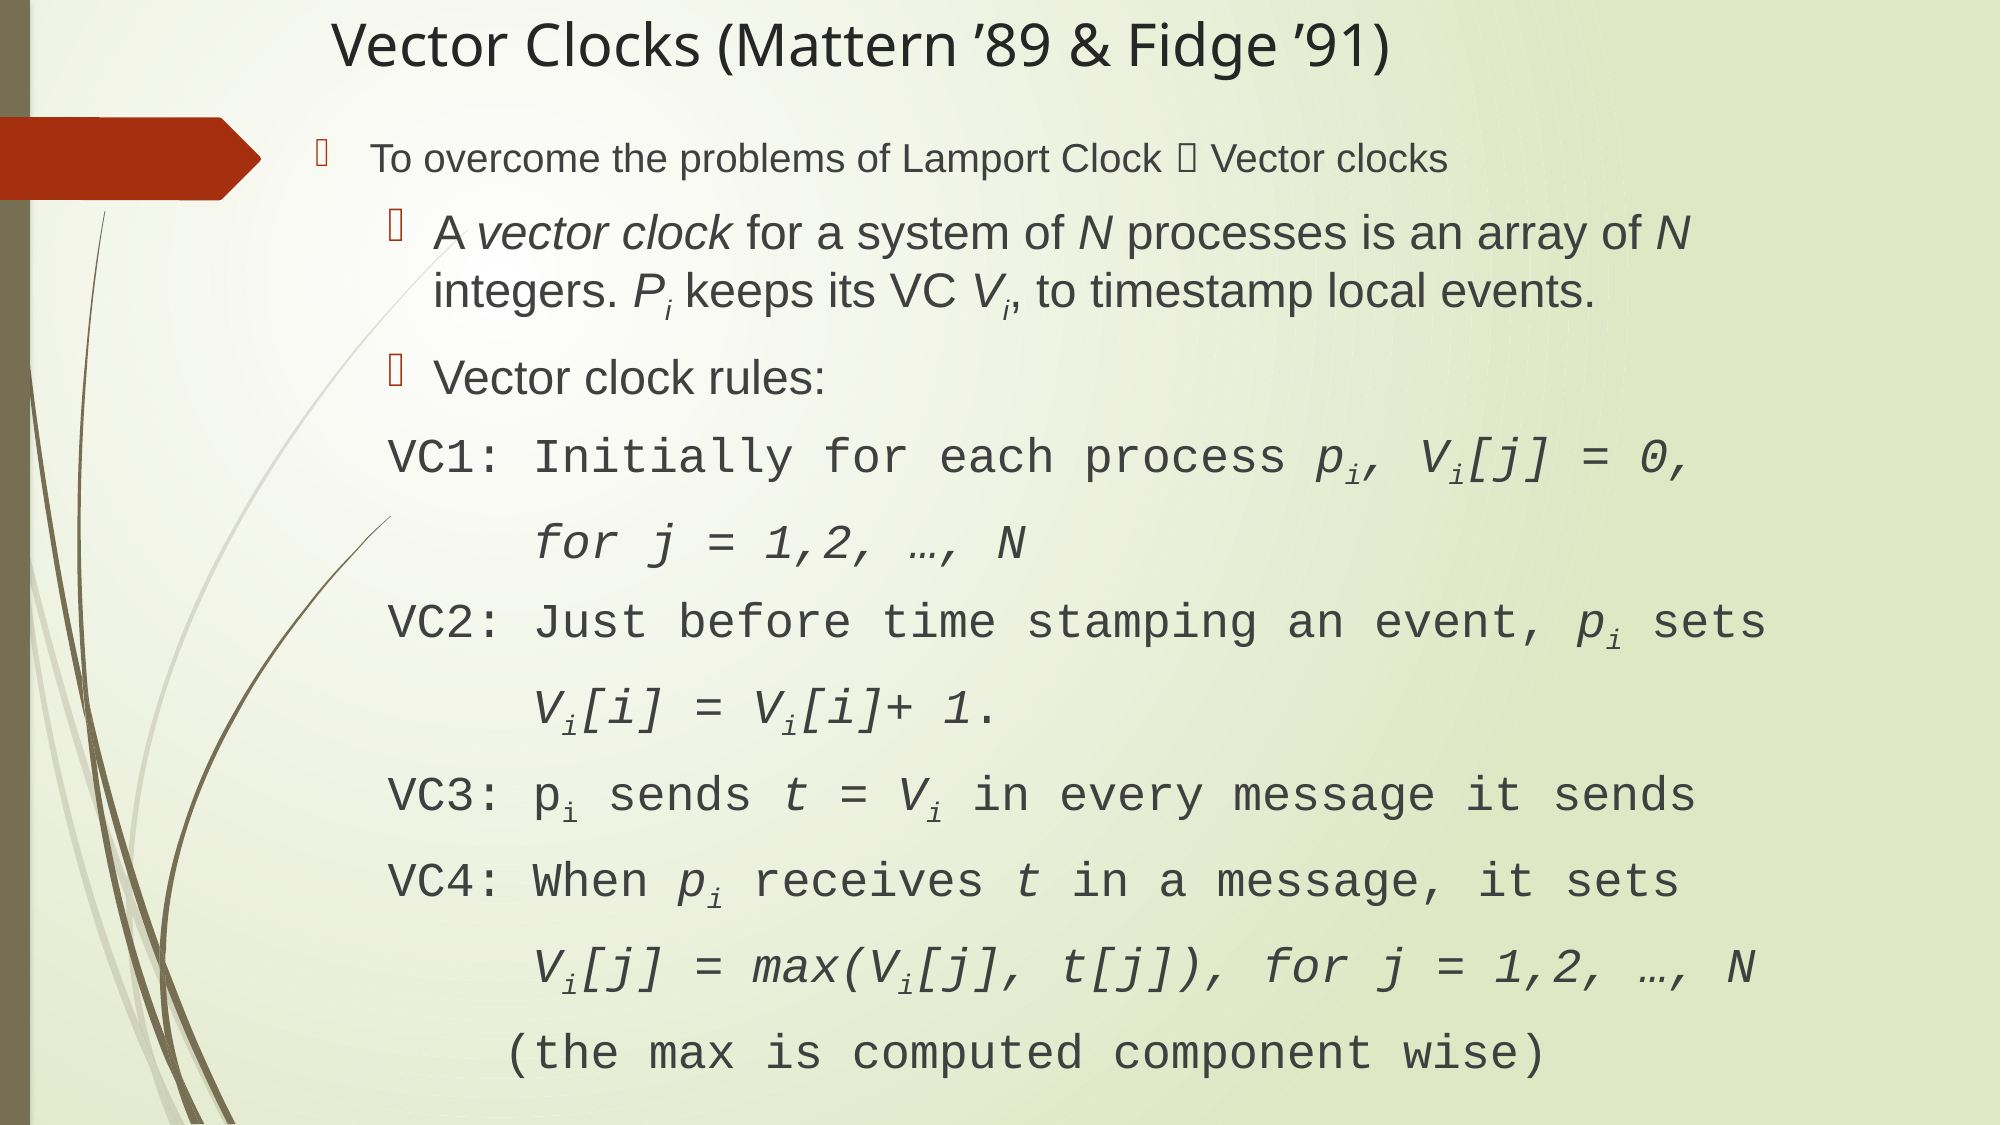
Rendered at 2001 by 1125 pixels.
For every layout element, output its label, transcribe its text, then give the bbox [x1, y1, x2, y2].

title Vector Clocks (Mattern ’89 & Fidge ’91) [316, 0, 1734, 87]
list To overcome the problems of Lamport Clock  Vector clocks A vector clock for a system of N processes is an array of N integers. Pi keeps its VC Vi, to timestamp local events. Vector clock rules: VC1: Initially for each process pi, Vi[j] = 0, for j = 1,2, …, N VC2: Just before time stamping an event, pi sets Vi[i] = Vi[i]+ 1. VC3: pi sends t = Vi in every message it sends VC4: When pi receives t in a message, it sets Vi[j] = max(Vi[j], t[j]), for j = 1,2, …, N (the max is computed component wise) [300, 125, 1869, 1090]
